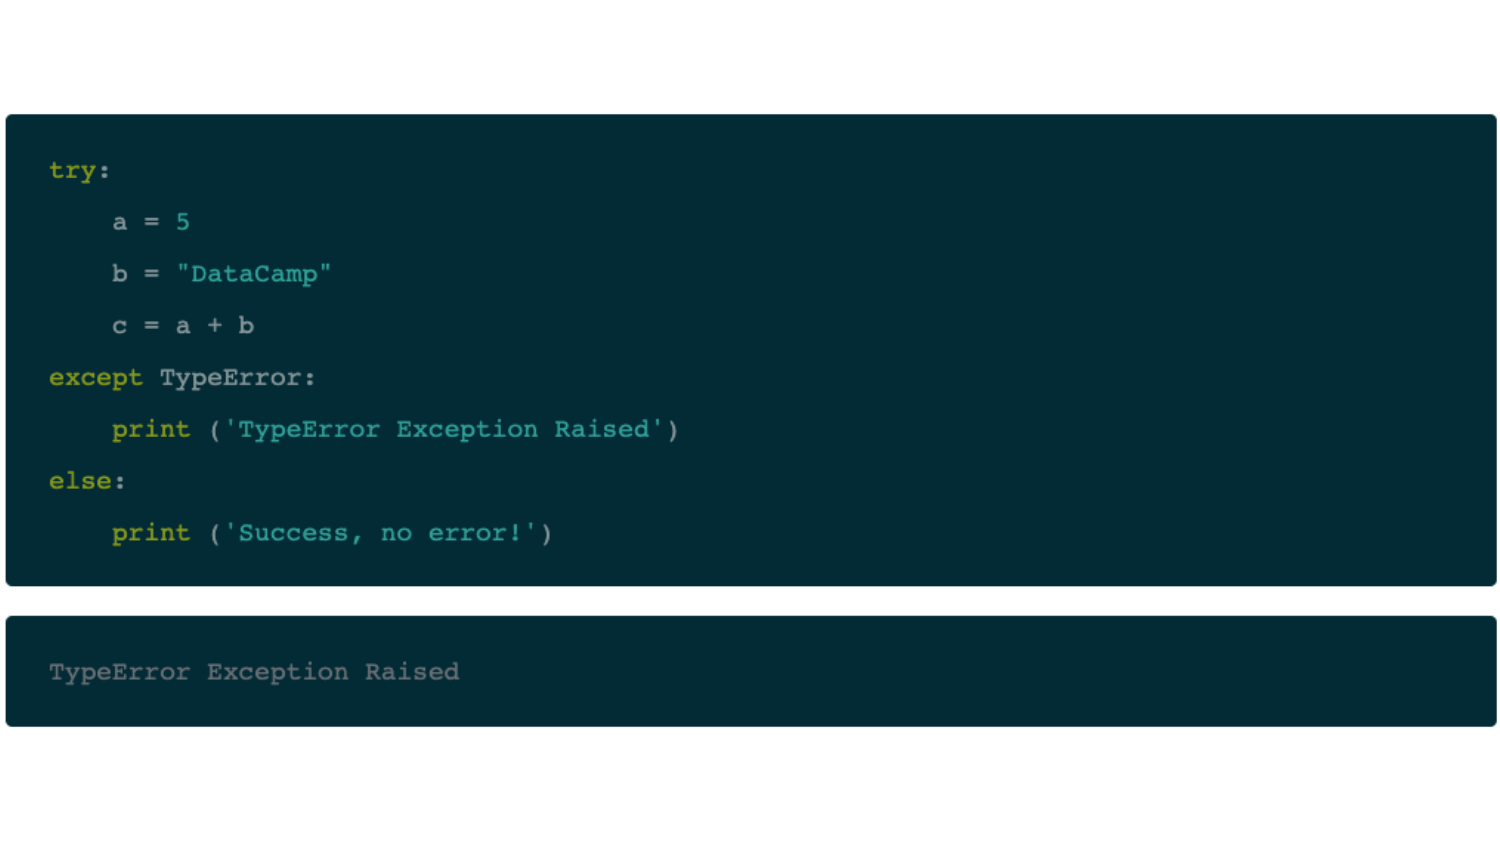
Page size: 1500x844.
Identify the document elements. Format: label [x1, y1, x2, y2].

picture [0, 110, 1500, 734]
